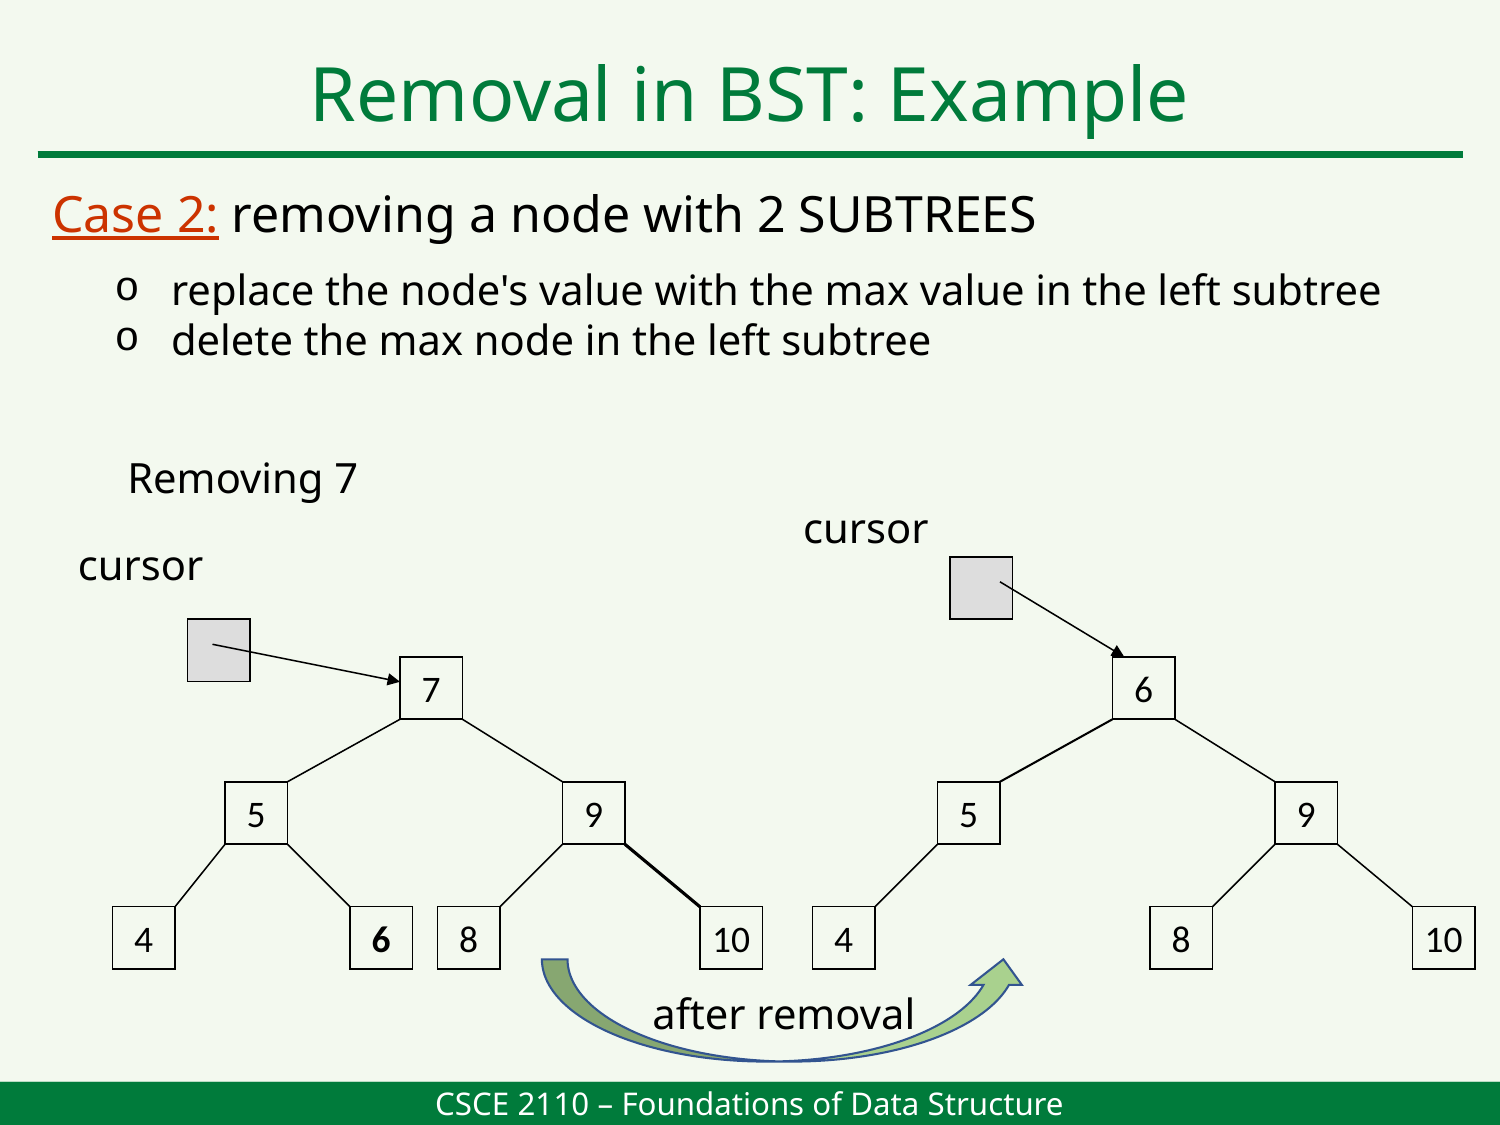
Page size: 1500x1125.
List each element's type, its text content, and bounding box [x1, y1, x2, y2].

text_box 10 [699, 906, 763, 970]
text_box replace the node's value with the max value in the left subtree delete the max node in the left subtree [99, 256, 1463, 372]
text_box [999, 581, 1125, 657]
text_box 4 [112, 906, 175, 970]
text_box 10 [1412, 906, 1475, 970]
text_box Removal in BST: Example [0, 27, 1500, 155]
text_box [212, 644, 400, 686]
text_box Case 2: removing a node with 2 SUBTREES [37, 181, 1400, 251]
text_box Removing 7 [112, 444, 414, 510]
text_box cursor [63, 531, 219, 597]
text_box 8 [437, 906, 500, 970]
text_box [540, 958, 637, 1044]
text_box [949, 556, 1013, 620]
text_box [640, 1045, 918, 1063]
text_box [969, 957, 1024, 1024]
text_box 8 [1149, 906, 1213, 970]
text_box 6 [1112, 656, 1175, 720]
text_box 5 [937, 781, 1000, 845]
text_box 9 [562, 781, 625, 845]
text_box 9 [1274, 781, 1338, 845]
text_box 7 [399, 656, 463, 720]
text_box after removal [637, 980, 969, 1045]
text_box 5 [224, 781, 288, 845]
text_box cursor [788, 494, 944, 560]
text_box [187, 619, 250, 682]
text_box 6 [349, 906, 413, 970]
text_box 4 [812, 906, 875, 970]
